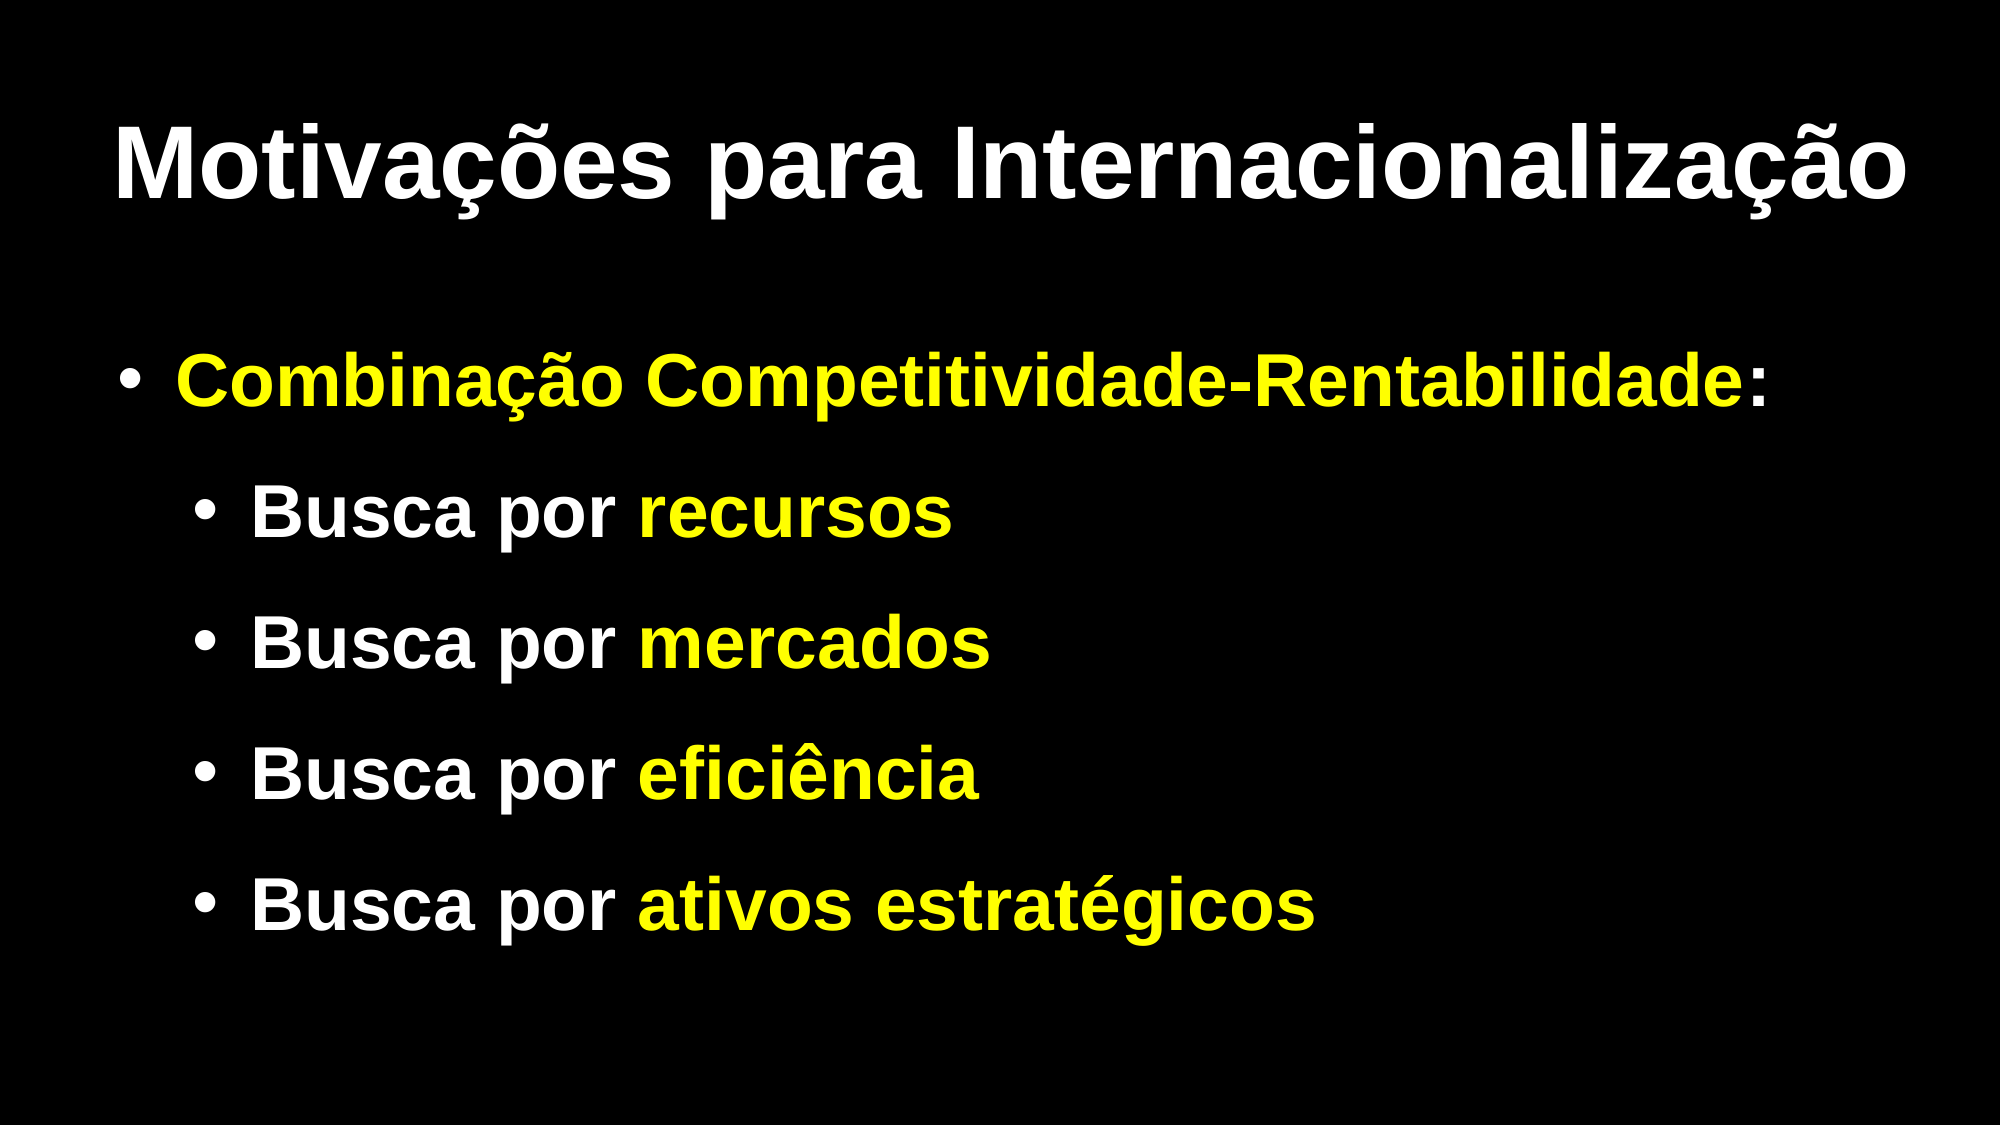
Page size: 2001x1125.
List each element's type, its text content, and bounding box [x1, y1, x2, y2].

list Combinação Competitividade-Rentabilidade: Busca por recursos Busca por mercados Busca por eficiência Busca por ativos estratégicos [105, 336, 1952, 1068]
title Motivações para Internacionalização [101, 56, 1992, 274]
